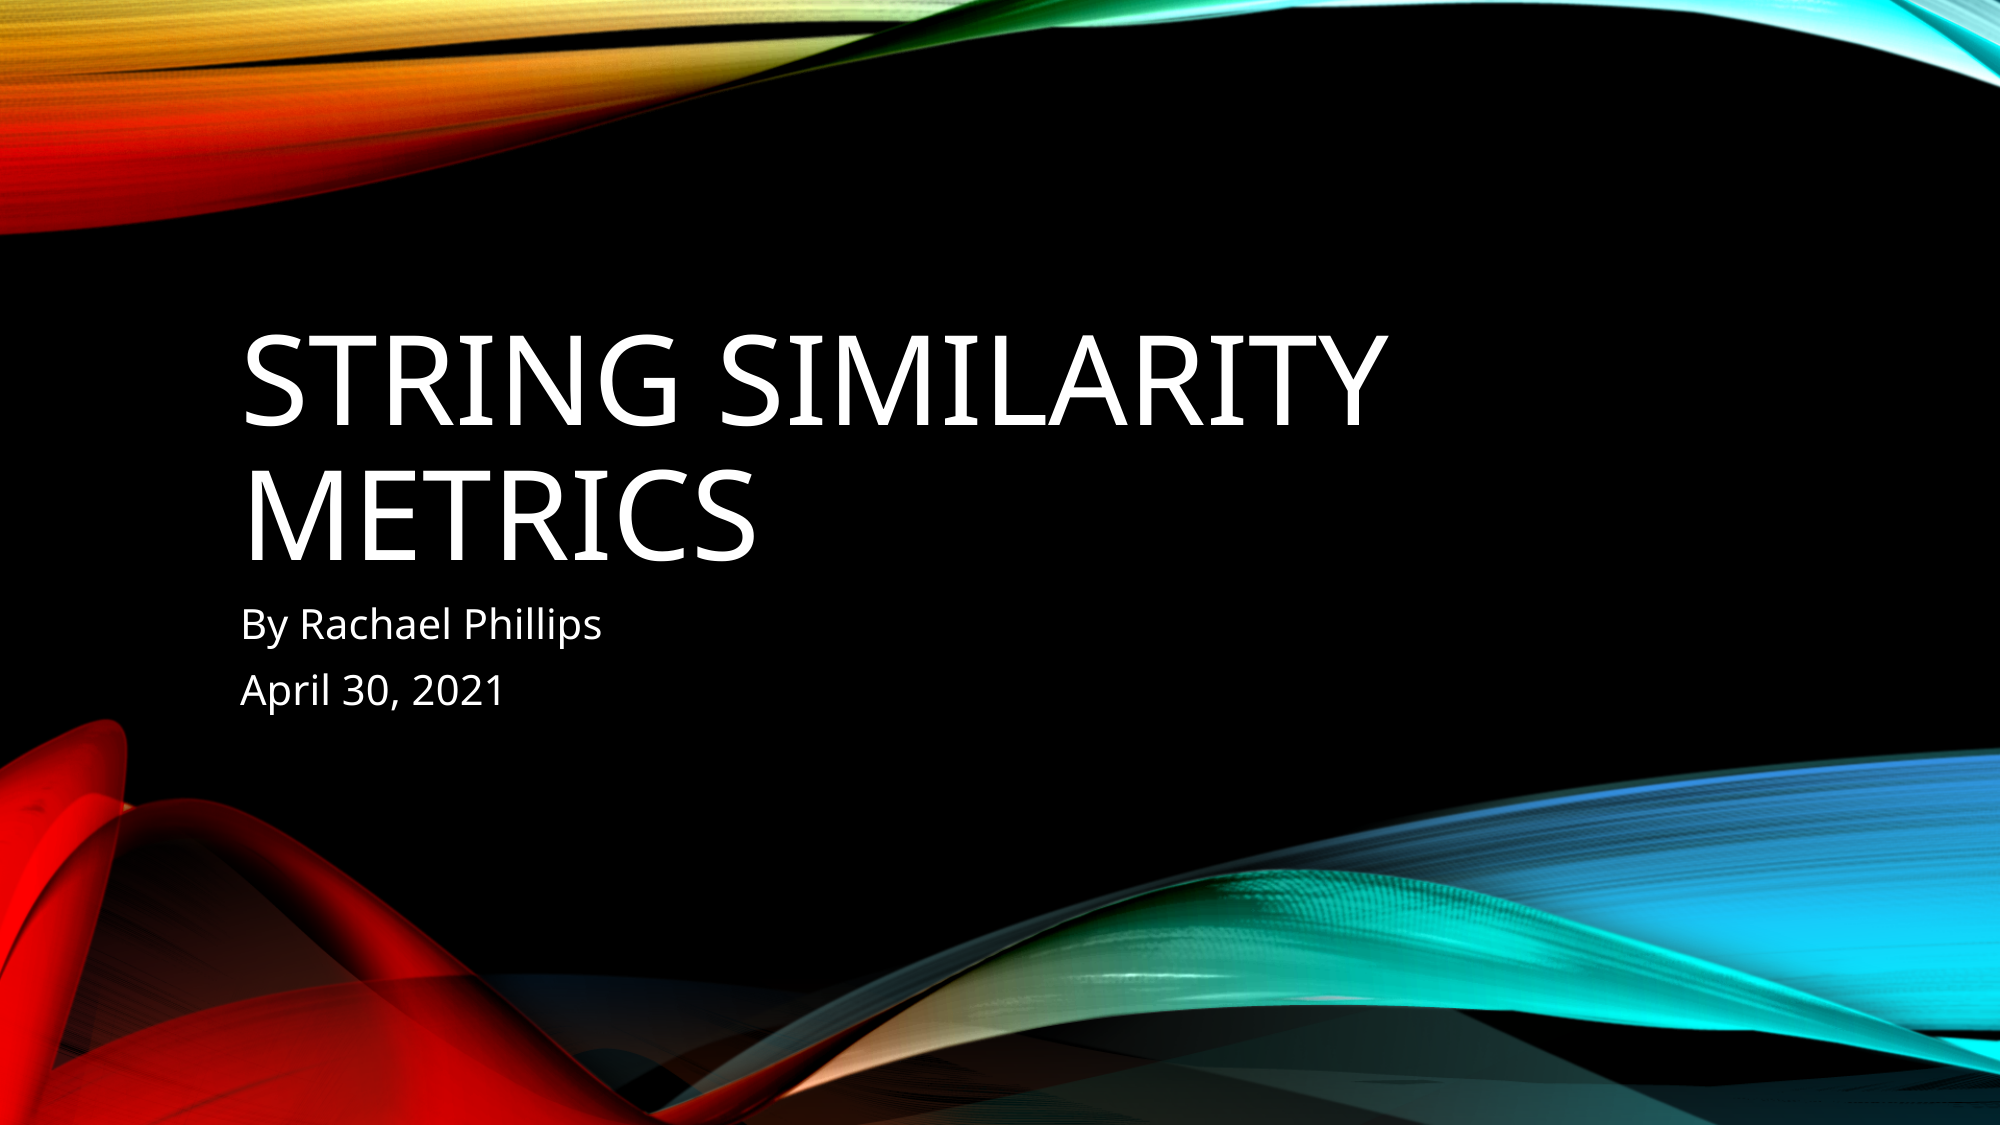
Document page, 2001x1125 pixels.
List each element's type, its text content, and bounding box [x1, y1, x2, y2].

title String similarity Metrics [225, 295, 1775, 596]
picture [0, 717, 2000, 1125]
subtitle By Rachael Phillips April 30, 2021 [225, 595, 729, 744]
picture [0, 0, 2000, 237]
